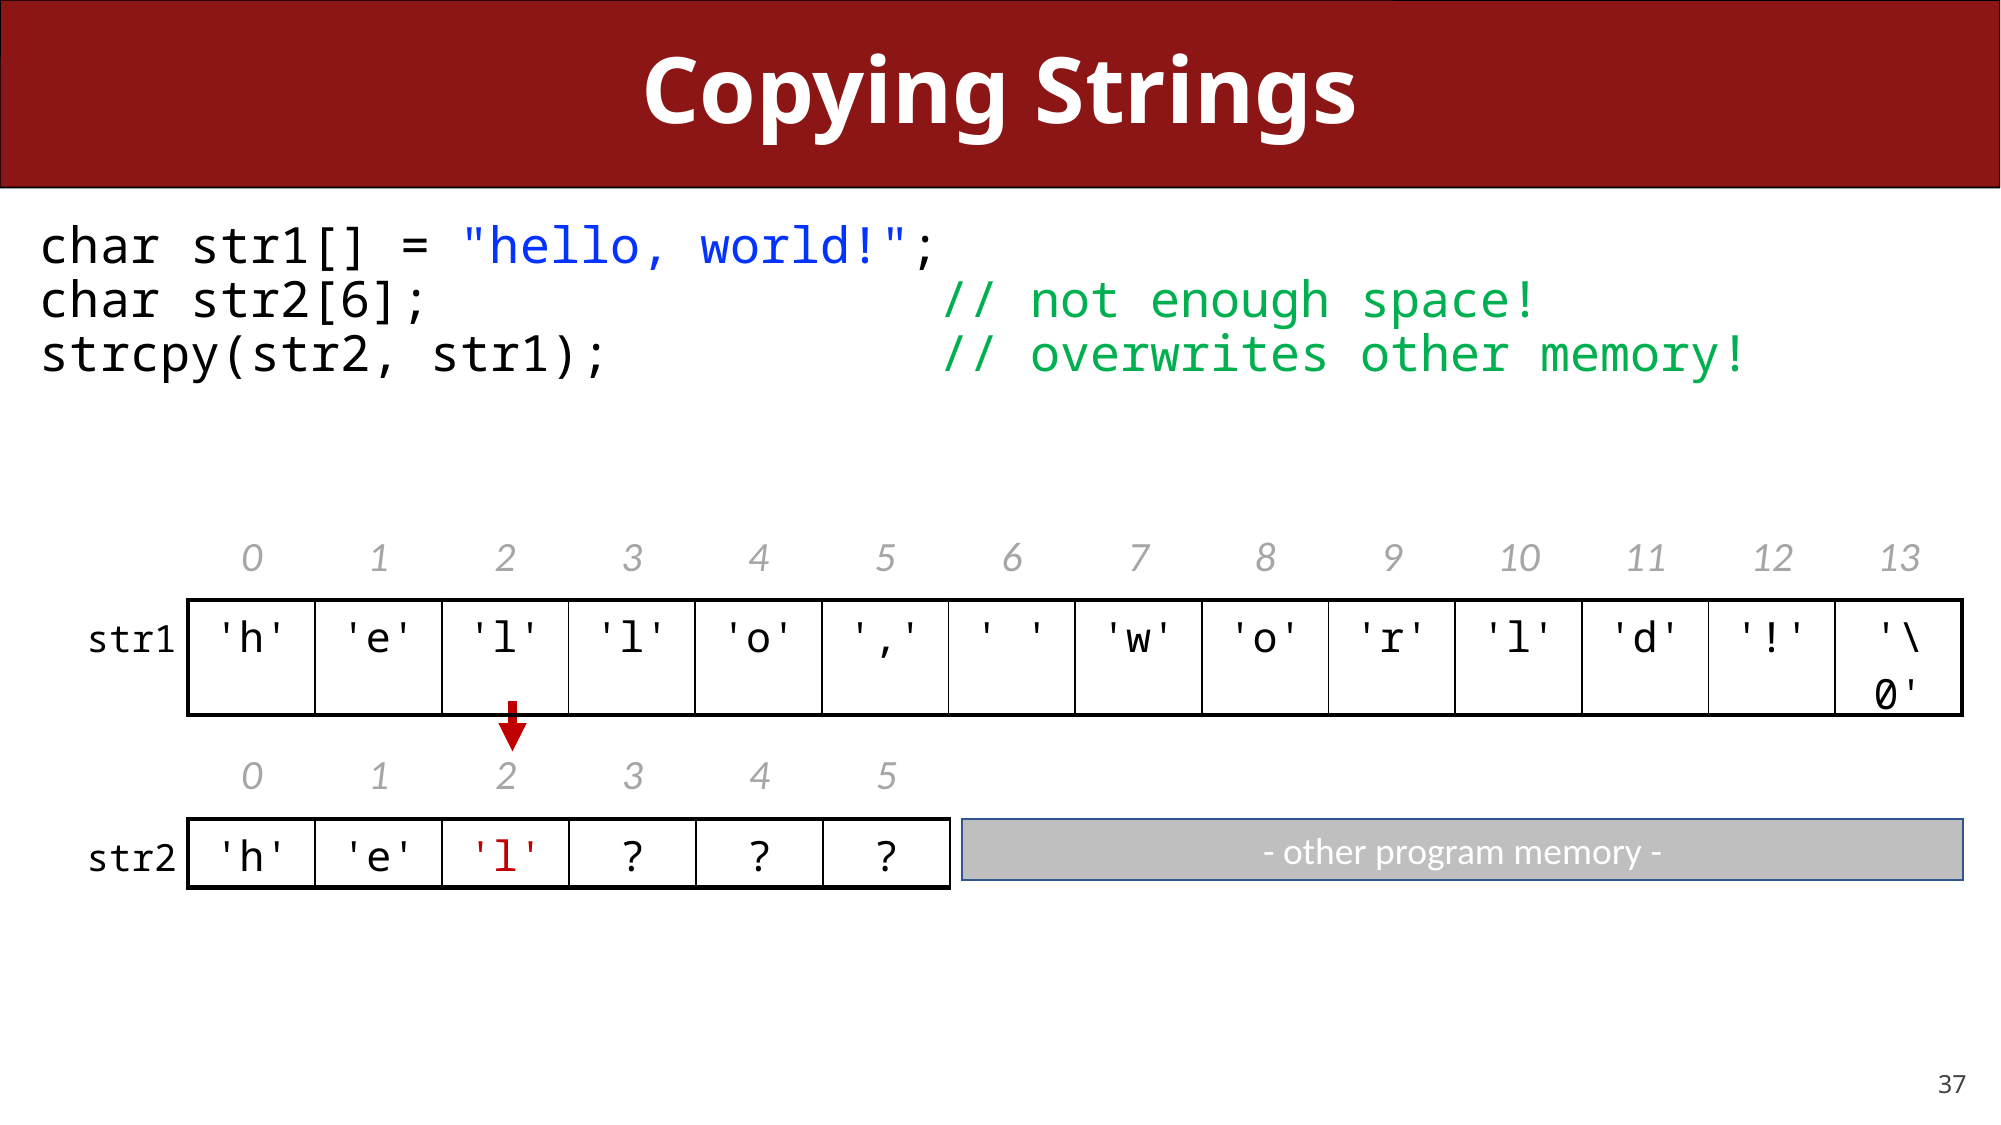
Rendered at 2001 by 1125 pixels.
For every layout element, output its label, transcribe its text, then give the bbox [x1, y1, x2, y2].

table_header 9 [1328, 533, 1455, 598]
table_header 8 [1202, 533, 1328, 598]
table_cell 'l' [443, 602, 568, 713]
table_header 0 [188, 751, 315, 817]
table_cell 'l' [443, 821, 568, 885]
table_cell 'e' [316, 821, 441, 885]
text_box str1 [71, 608, 186, 668]
table_header 2 [442, 751, 569, 817]
table_header 1 [315, 751, 442, 817]
table_header 4 [695, 533, 822, 598]
text_box str2 [71, 826, 192, 887]
title Copying Strings [75, 0, 1925, 188]
table_cell 'h' [190, 821, 314, 885]
table_cell ' ' [949, 602, 1074, 713]
table_header 5 [823, 751, 950, 817]
table_header 0 [188, 533, 315, 598]
table_cell 'l' [1456, 602, 1581, 713]
table_cell 'o' [696, 602, 821, 713]
table_cell ? [824, 821, 949, 885]
table_cell ? [697, 821, 822, 885]
table_header 7 [1075, 533, 1202, 598]
table_header 5 [822, 533, 948, 598]
table_cell 'o' [1203, 602, 1328, 713]
table_header 10 [1455, 533, 1582, 598]
table_header 2 [442, 533, 568, 598]
table_cell 'r' [1329, 602, 1454, 713]
table_header 12 [1708, 533, 1835, 598]
table_header 3 [568, 533, 695, 598]
table_cell 'h' [190, 602, 314, 713]
table_header 1 [315, 533, 442, 598]
table_cell '!' [1709, 602, 1834, 713]
table_header 11 [1582, 533, 1708, 598]
table_cell ',' [823, 602, 948, 713]
table_header 13 [1835, 533, 1962, 598]
table_header 3 [569, 751, 696, 817]
text_box - other program memory - [961, 818, 1964, 881]
table_cell 'l' [569, 602, 694, 713]
table_cell 'd' [1583, 602, 1708, 713]
table_cell 'e' [316, 602, 441, 713]
table_header 6 [948, 533, 1075, 598]
table_cell '\0' [1836, 602, 1960, 713]
list char str1[] = "hello, world!"; char str2[6]; // not enough space! strcpy(str2, str1); // overwrites other memory! [24, 212, 1963, 1125]
table_cell 'w' [1076, 602, 1201, 713]
table_cell ? [570, 821, 695, 885]
table_header 4 [696, 751, 823, 817]
